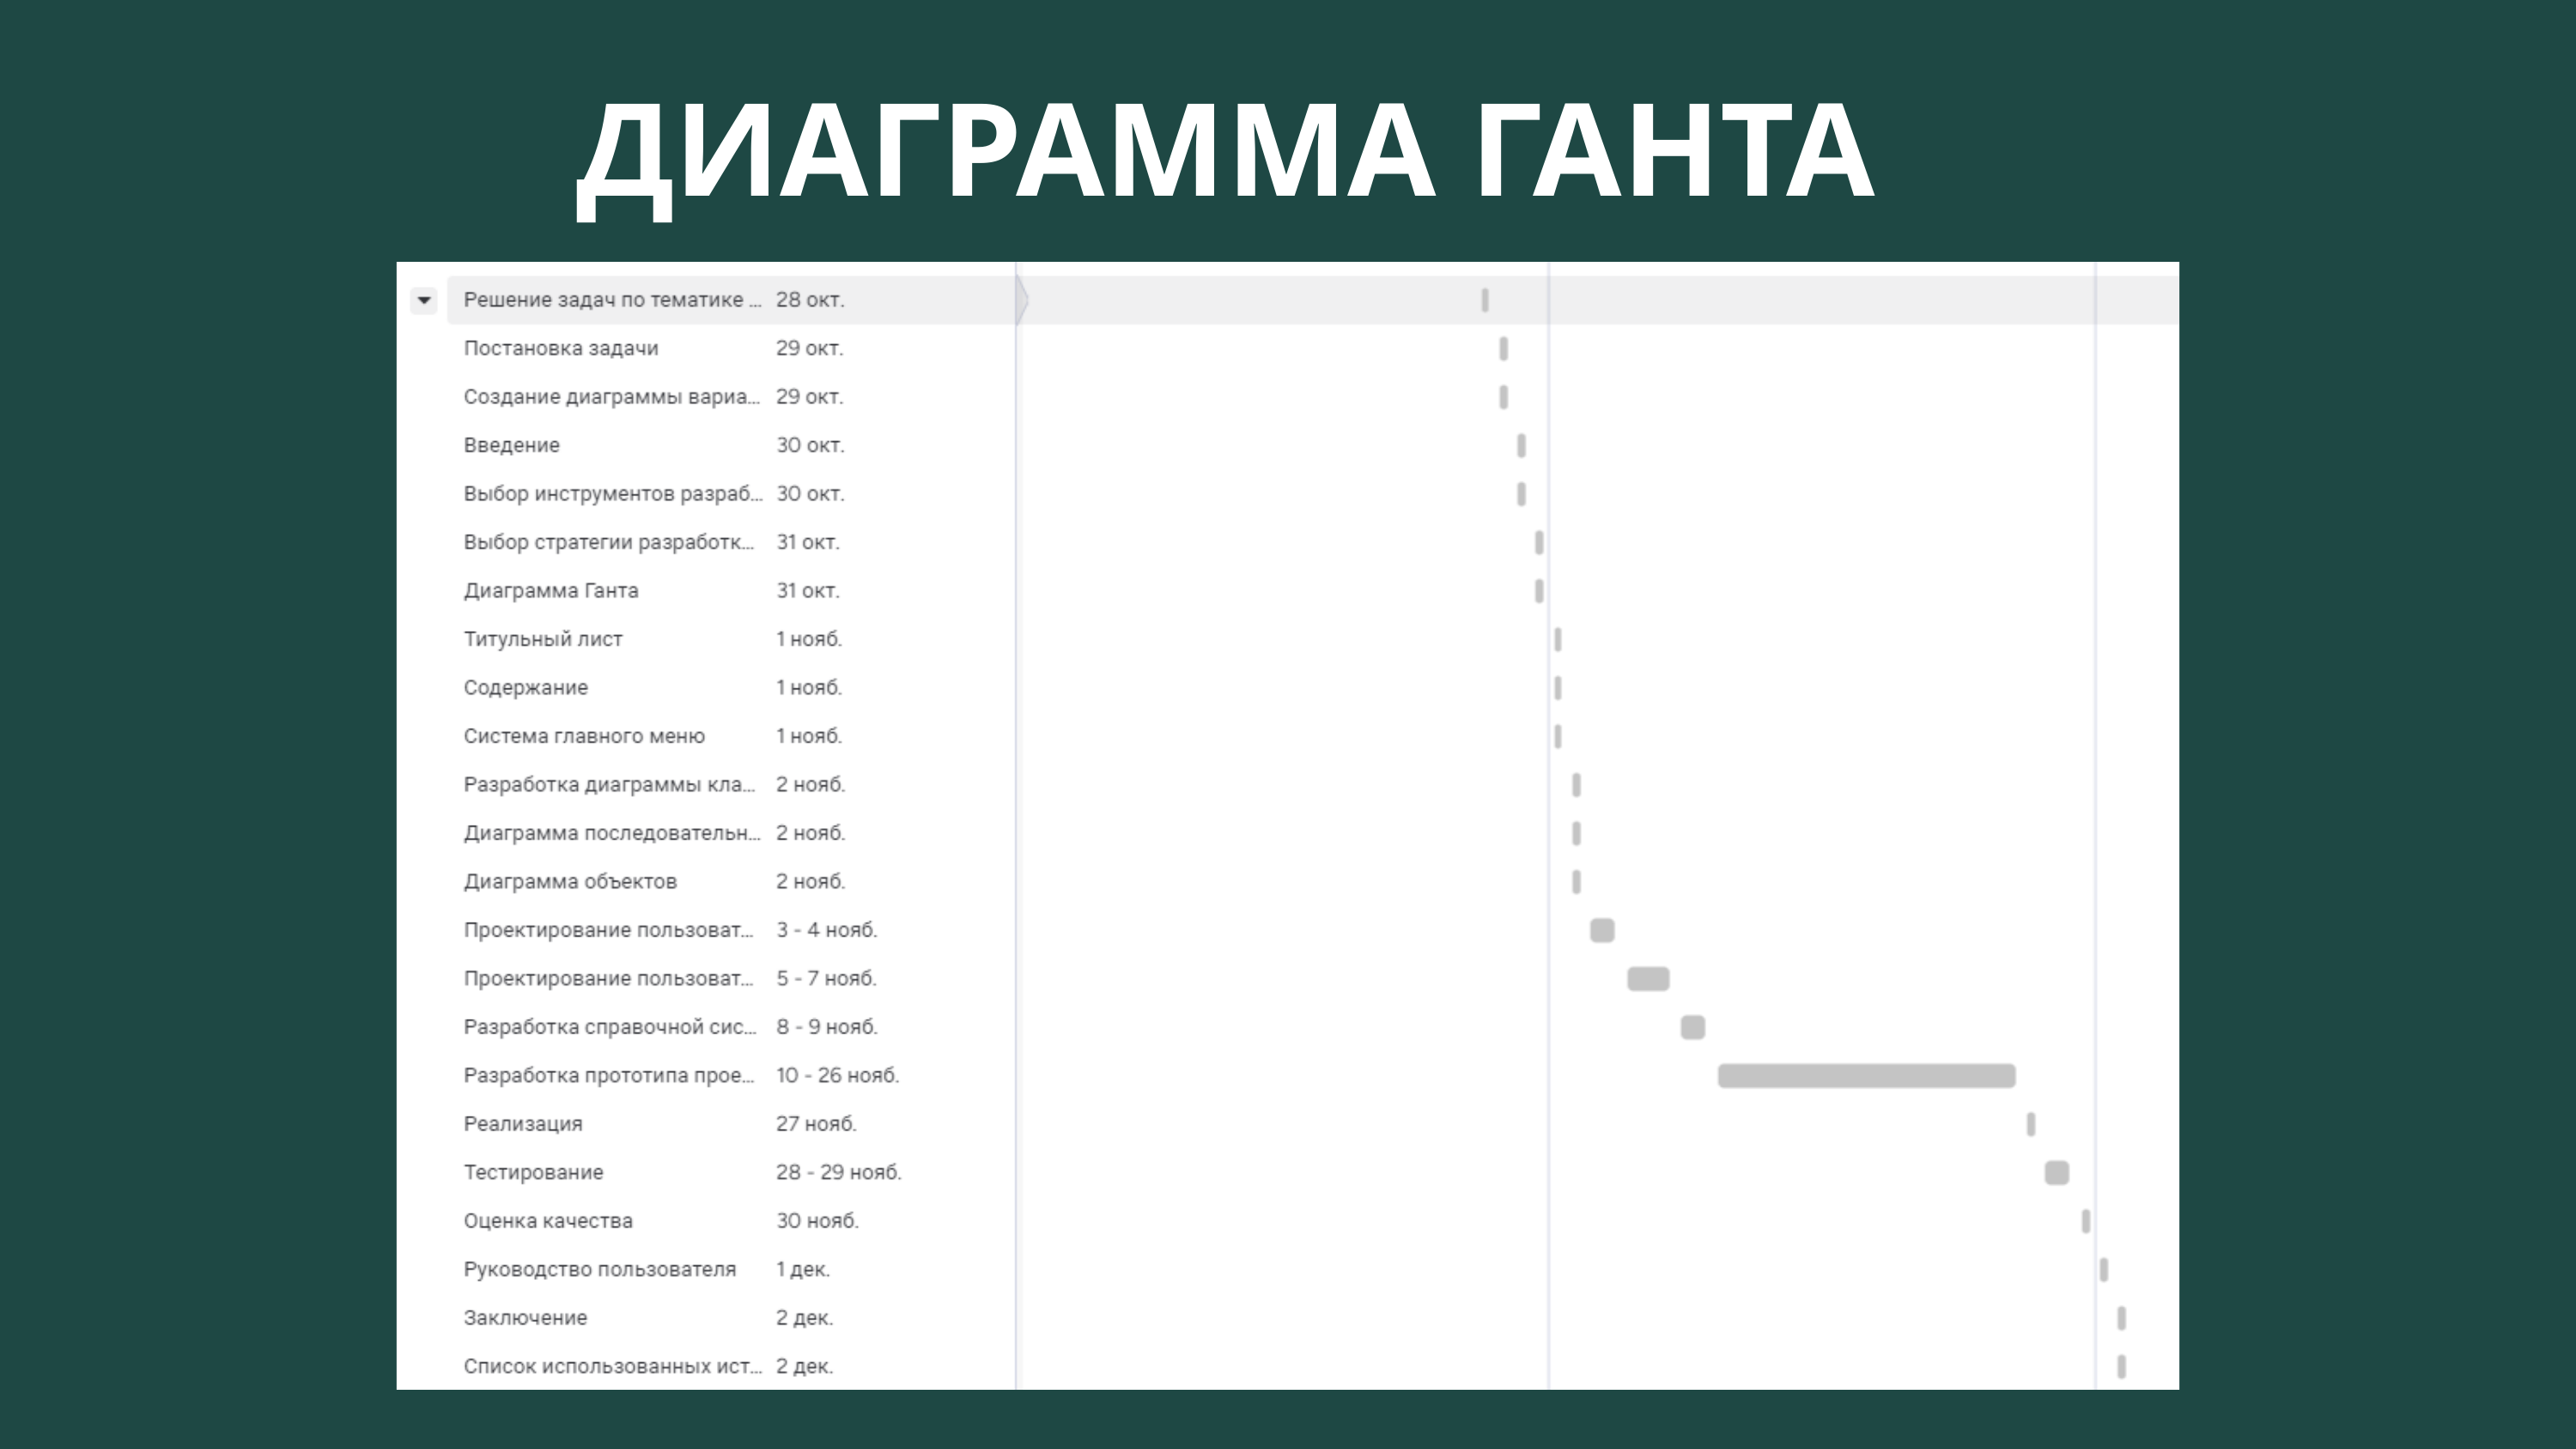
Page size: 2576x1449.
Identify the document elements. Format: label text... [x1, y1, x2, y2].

text_box [396, 262, 2180, 1390]
text_box ДИАГРАММА ГАНТА [576, 67, 2576, 222]
